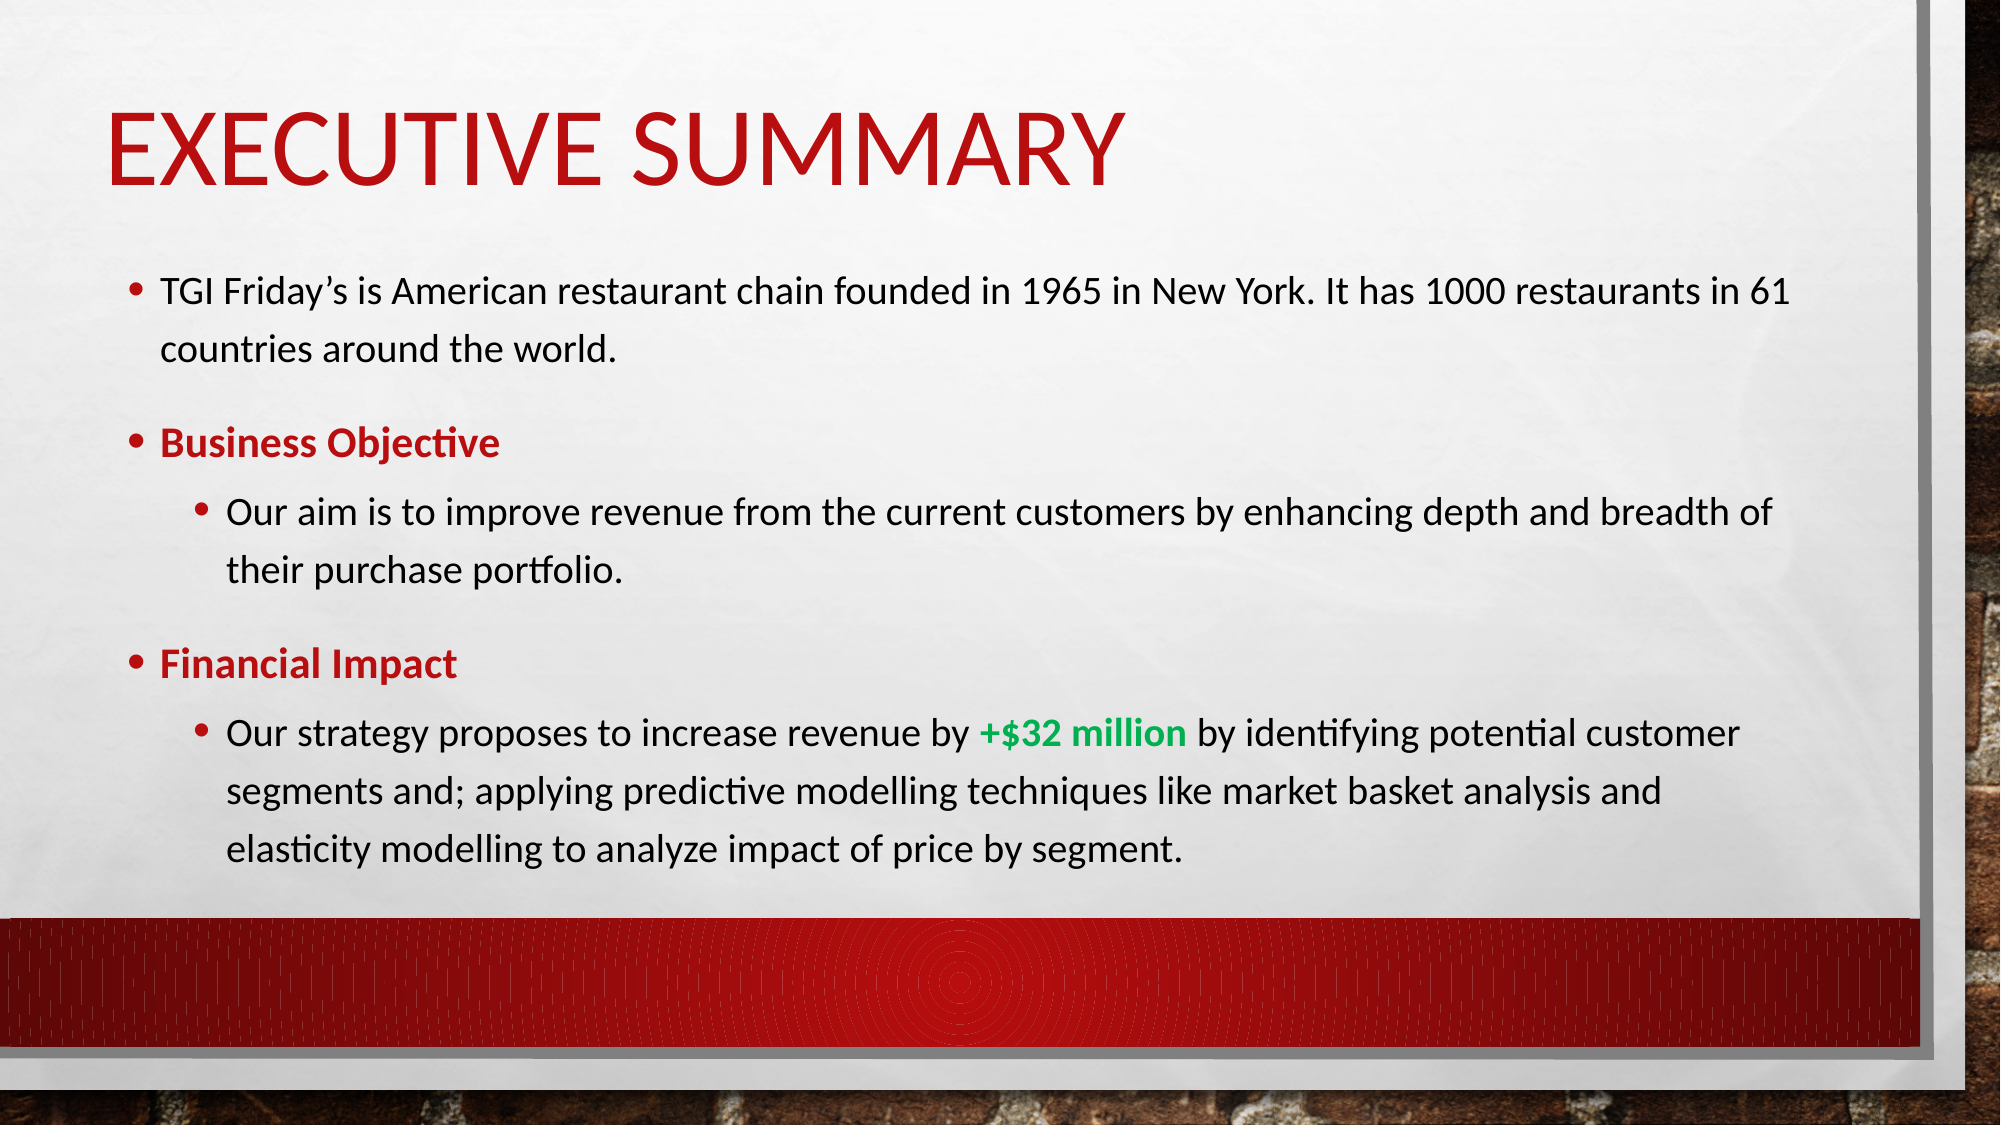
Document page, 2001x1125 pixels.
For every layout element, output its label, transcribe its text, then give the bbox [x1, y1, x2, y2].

title Executive Summary [89, 54, 1795, 244]
list TGI Friday’s is American restaurant chain founded in 1965 in New York. It has 1000 restaurants in 61 countries around the world. Business Objective Our aim is to improve revenue from the current customers by enhancing depth and breadth of their purchase portfolio. Financial Impact Our strategy proposes to increase revenue by +$32 million by identifying potential customer segments and; applying predictive modelling techniques like market basket analysis and elasticity modelling to analyze impact of price by segment. [112, 243, 1818, 882]
picture [0, 0, 2000, 1125]
